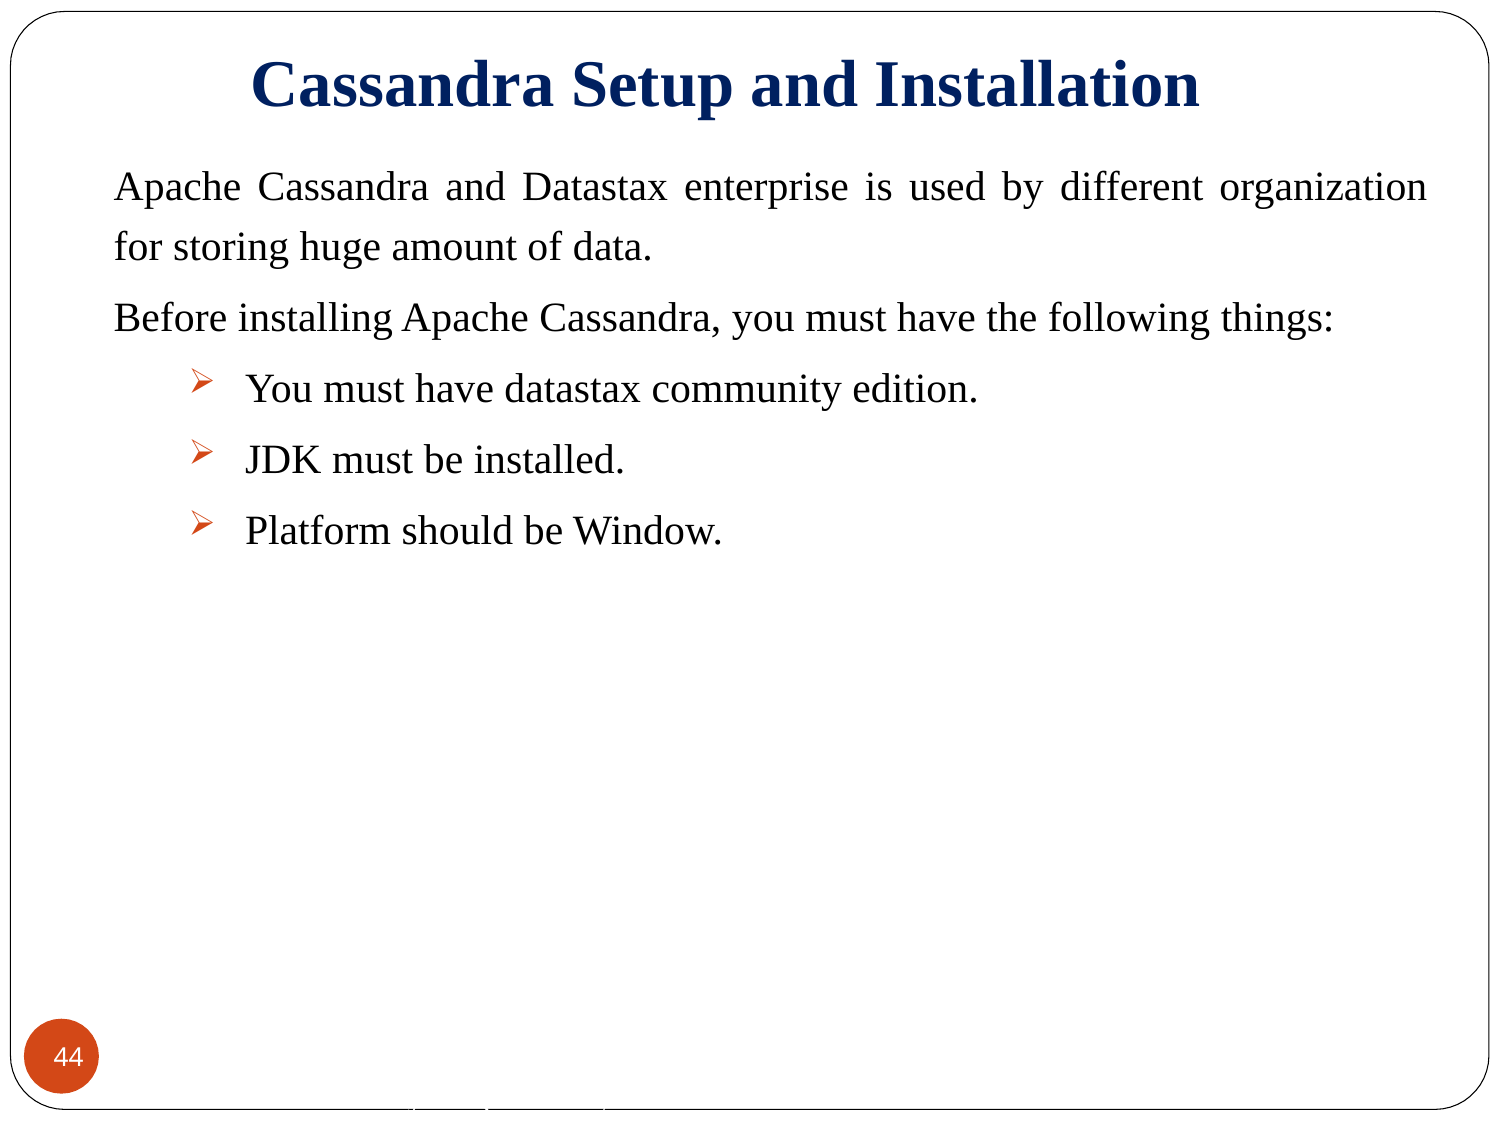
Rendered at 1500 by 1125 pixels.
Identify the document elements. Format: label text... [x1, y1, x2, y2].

text_box [47, 1040, 96, 1076]
text_box Apache Cassandra and Datastax enterprise is used by different organization for storing huge amount of data. Before installing Apache Cassandra, you must have the following things: You must have datastax community edition. JDK must be installed. Platform should be Window. [111, 137, 1429, 553]
text_box [23, 1018, 96, 1094]
title Cassandra Setup and Installation [75, 37, 1376, 228]
footer CREDITS: Jimmy Lin (University of Maryland) [187, 1081, 718, 1125]
